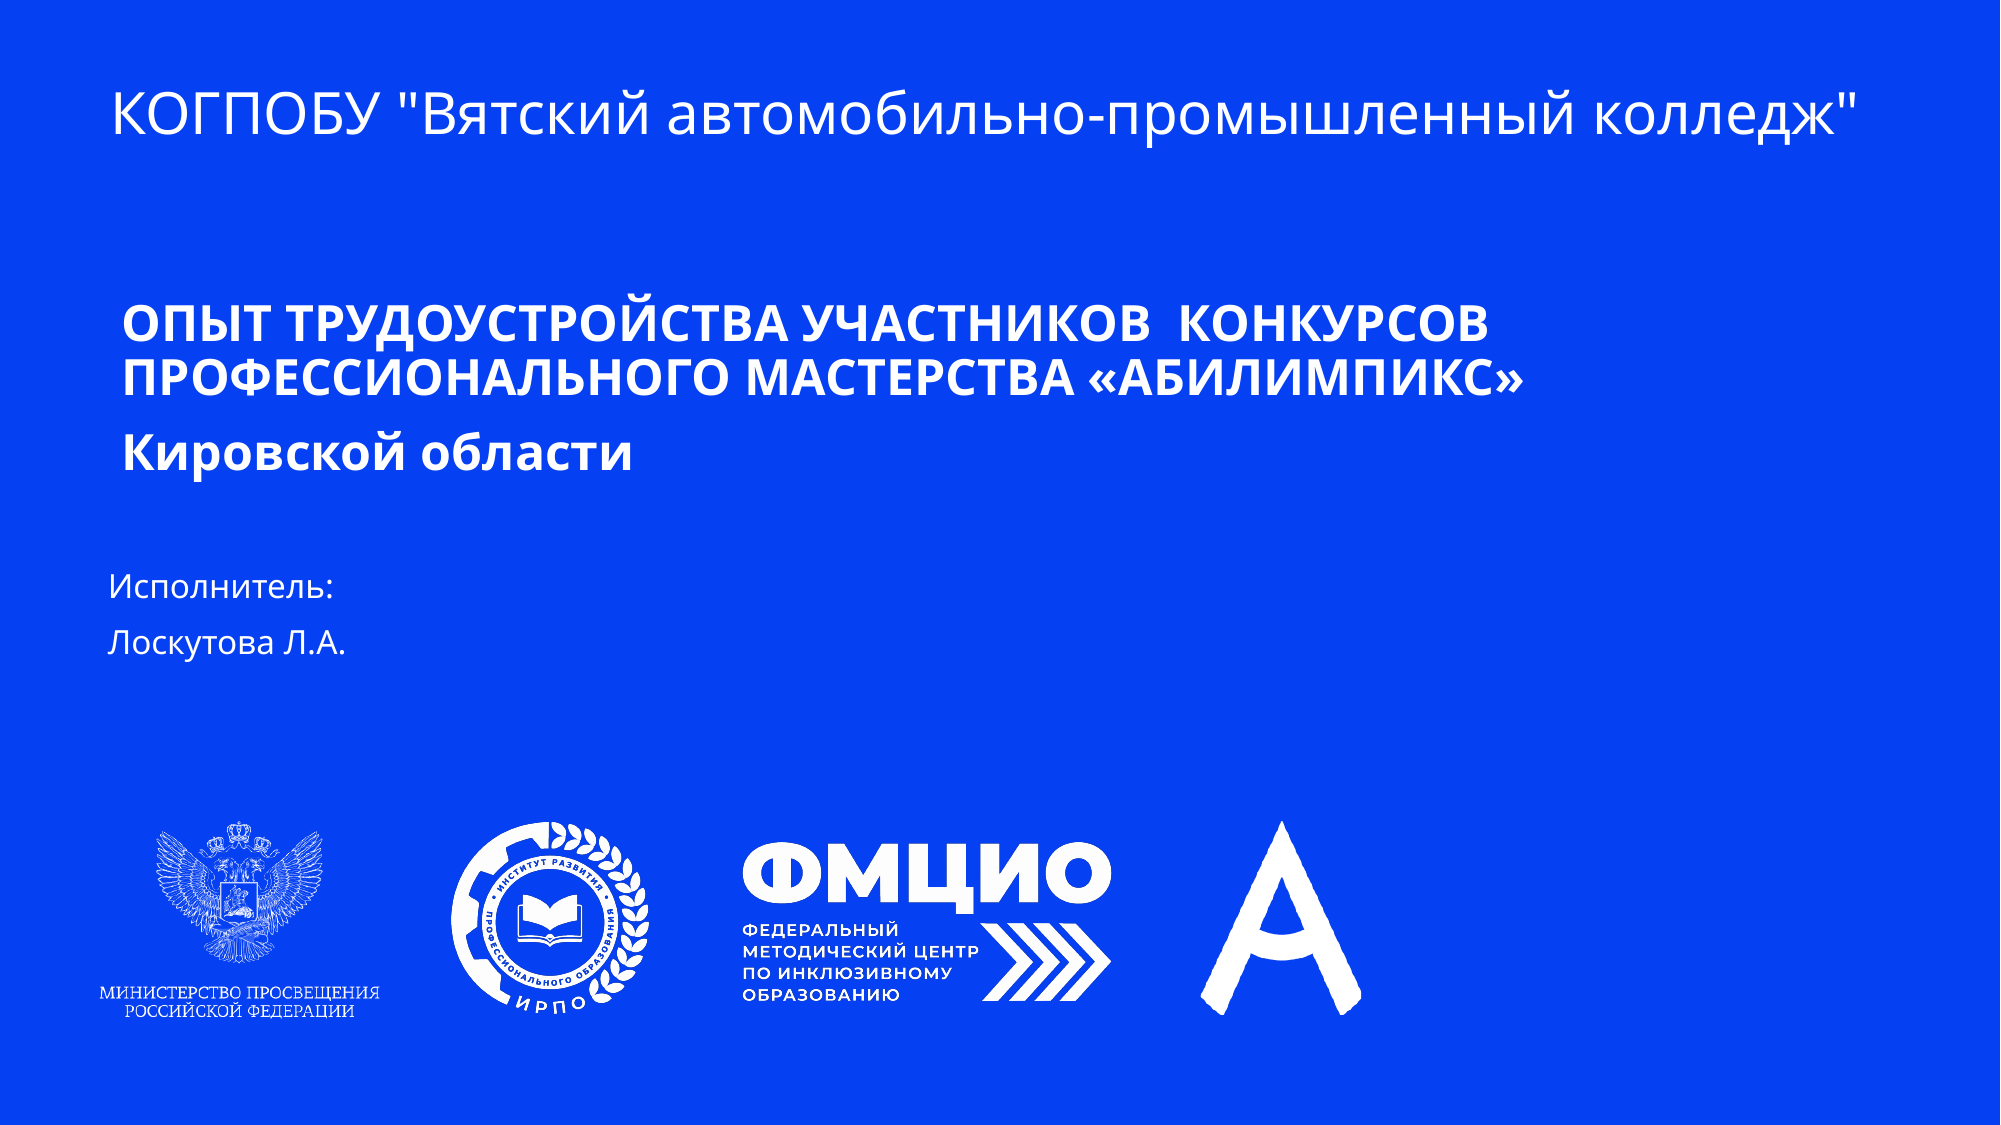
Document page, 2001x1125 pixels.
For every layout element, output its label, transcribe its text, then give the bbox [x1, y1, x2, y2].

list ОПЫТ ТРУДОУСТРОЙСТВА УЧАСТНИКОВ КОНКУРСОВ ПРОФЕССИОНАЛЬНОГО МАСТЕРСТВА «АБИЛИМПИКС» Кировской области [121, 298, 1640, 432]
title КОГПОБУ "Вятский автомобильно-промышленный колледж" [110, 84, 1870, 212]
list Исполнитель: Лоскутова Л.А. [108, 569, 597, 675]
picture [451, 822, 649, 1014]
picture [742, 842, 1112, 1001]
